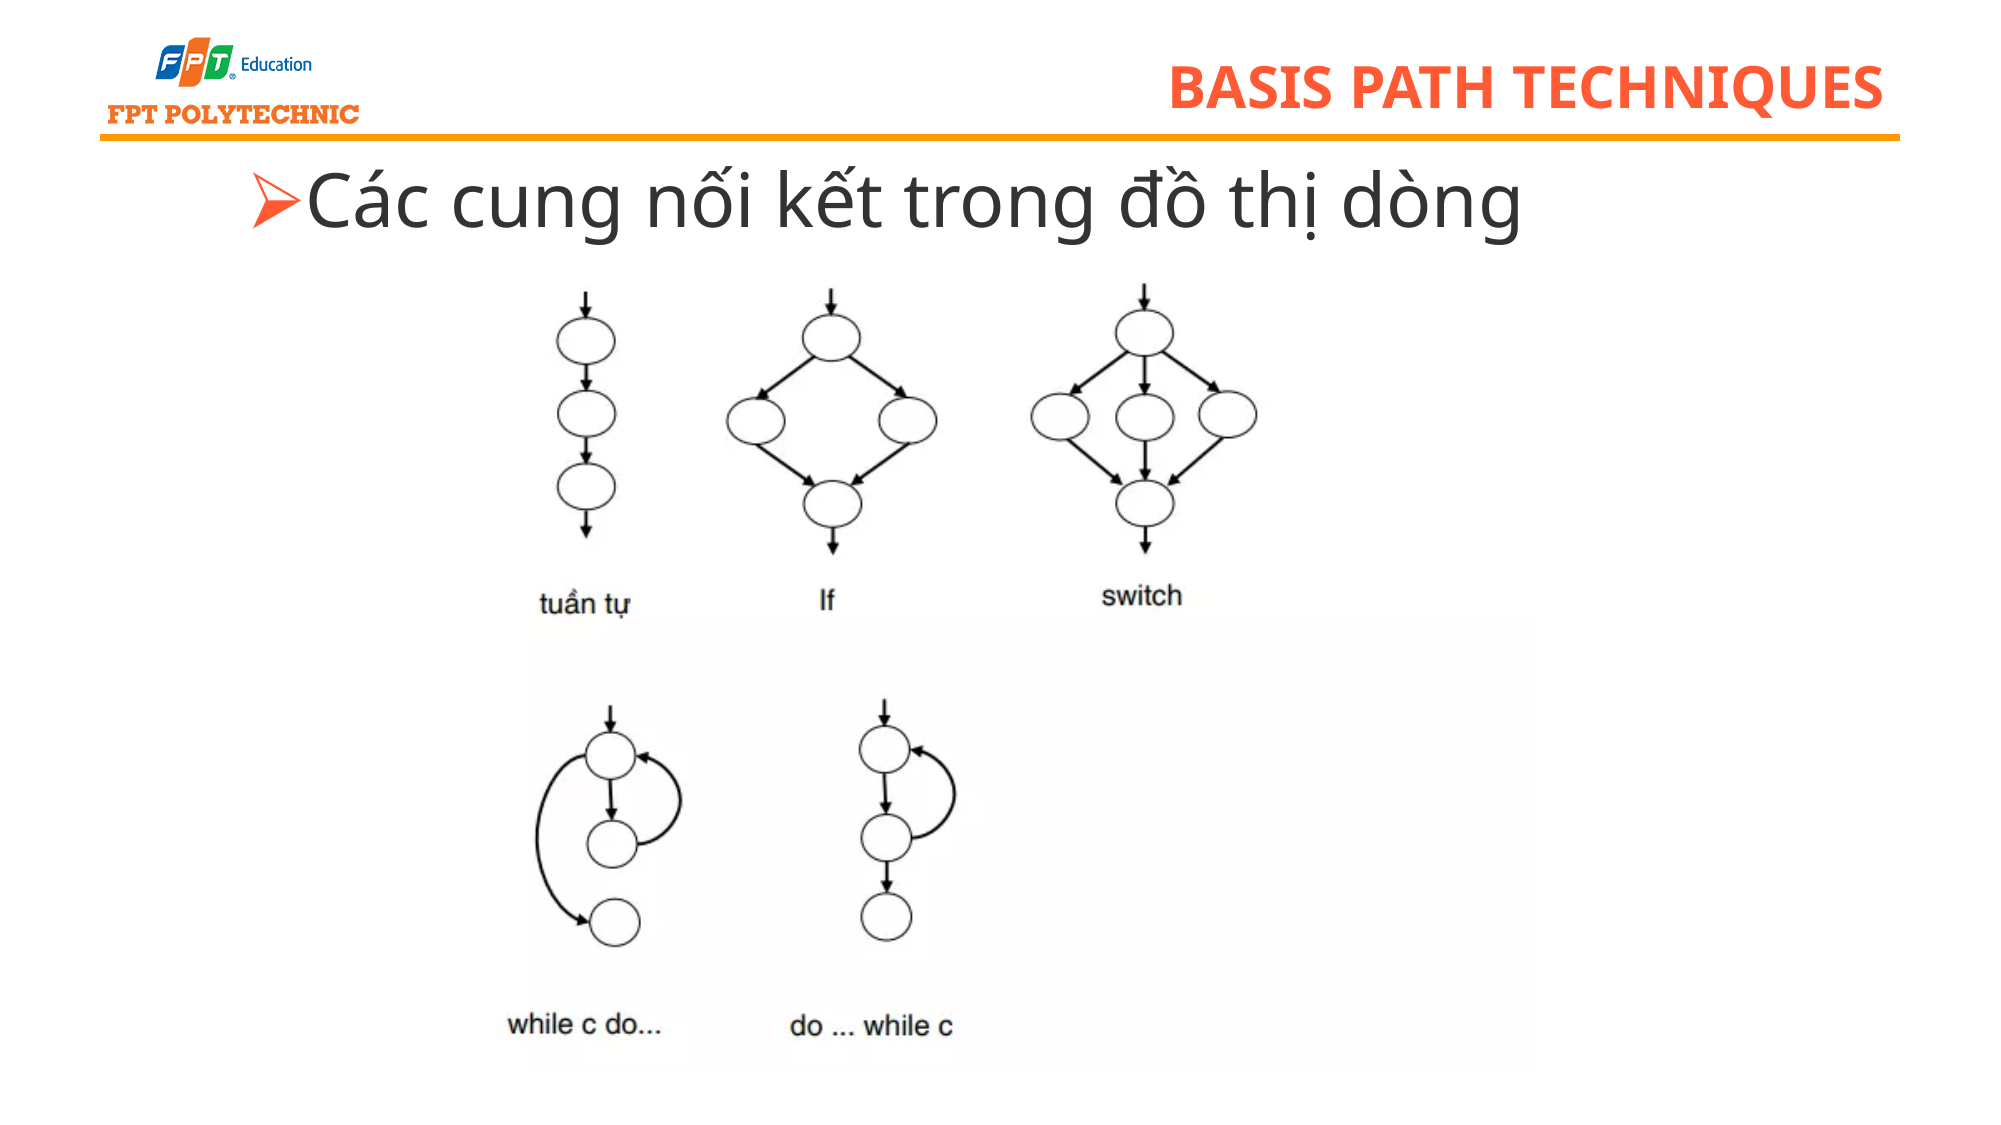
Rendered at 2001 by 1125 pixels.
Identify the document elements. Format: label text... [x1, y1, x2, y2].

title basis path techniques [366, 45, 1900, 125]
picture [99, 135, 367, 143]
picture [366, 266, 1534, 1074]
text_box Các cung nối kết trong đồ thị dòng [101, 144, 2000, 1125]
picture [99, 25, 367, 134]
